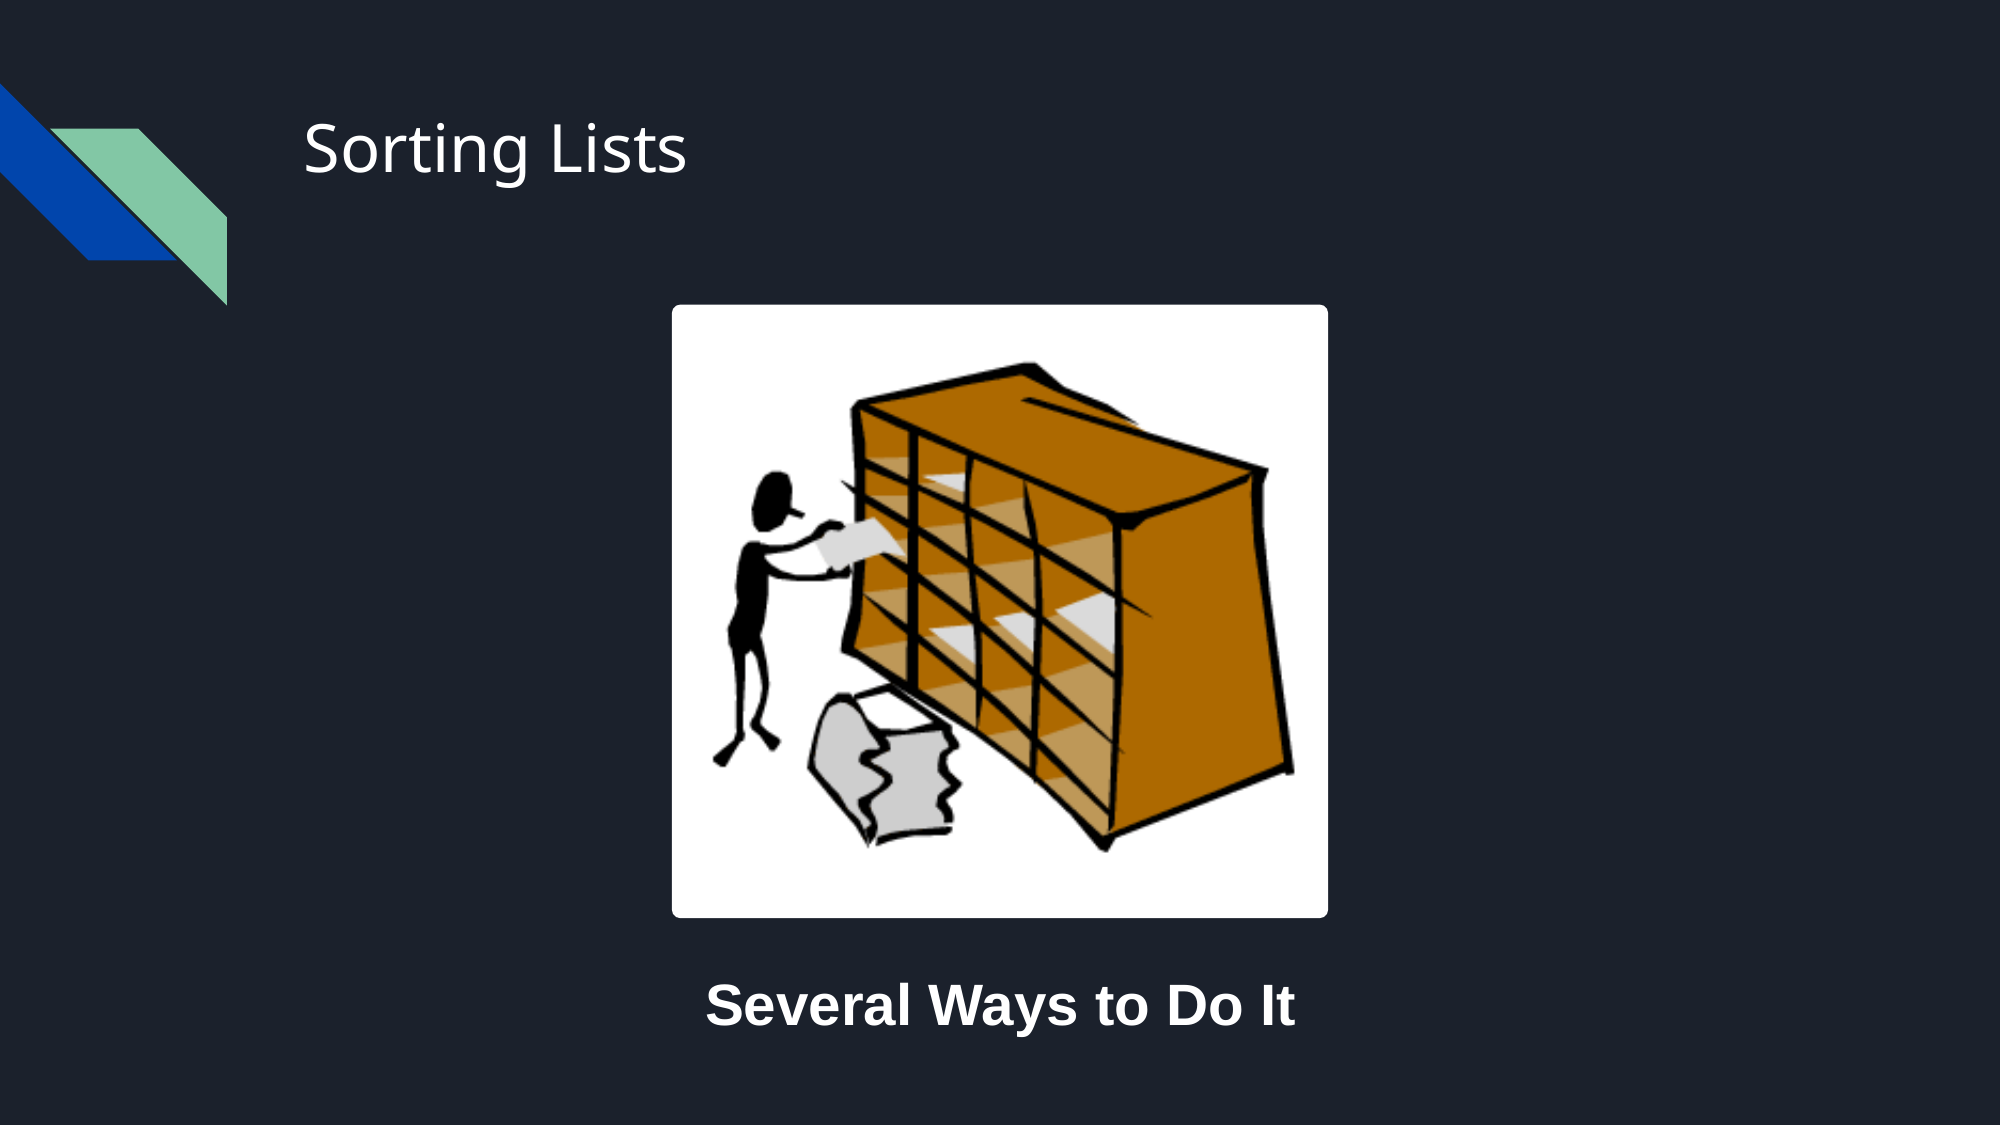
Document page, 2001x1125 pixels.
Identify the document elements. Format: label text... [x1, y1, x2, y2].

text_box Several Ways to Do It [564, 960, 1438, 1038]
picture [671, 304, 1329, 919]
title Sorting Lists [283, 86, 1824, 287]
